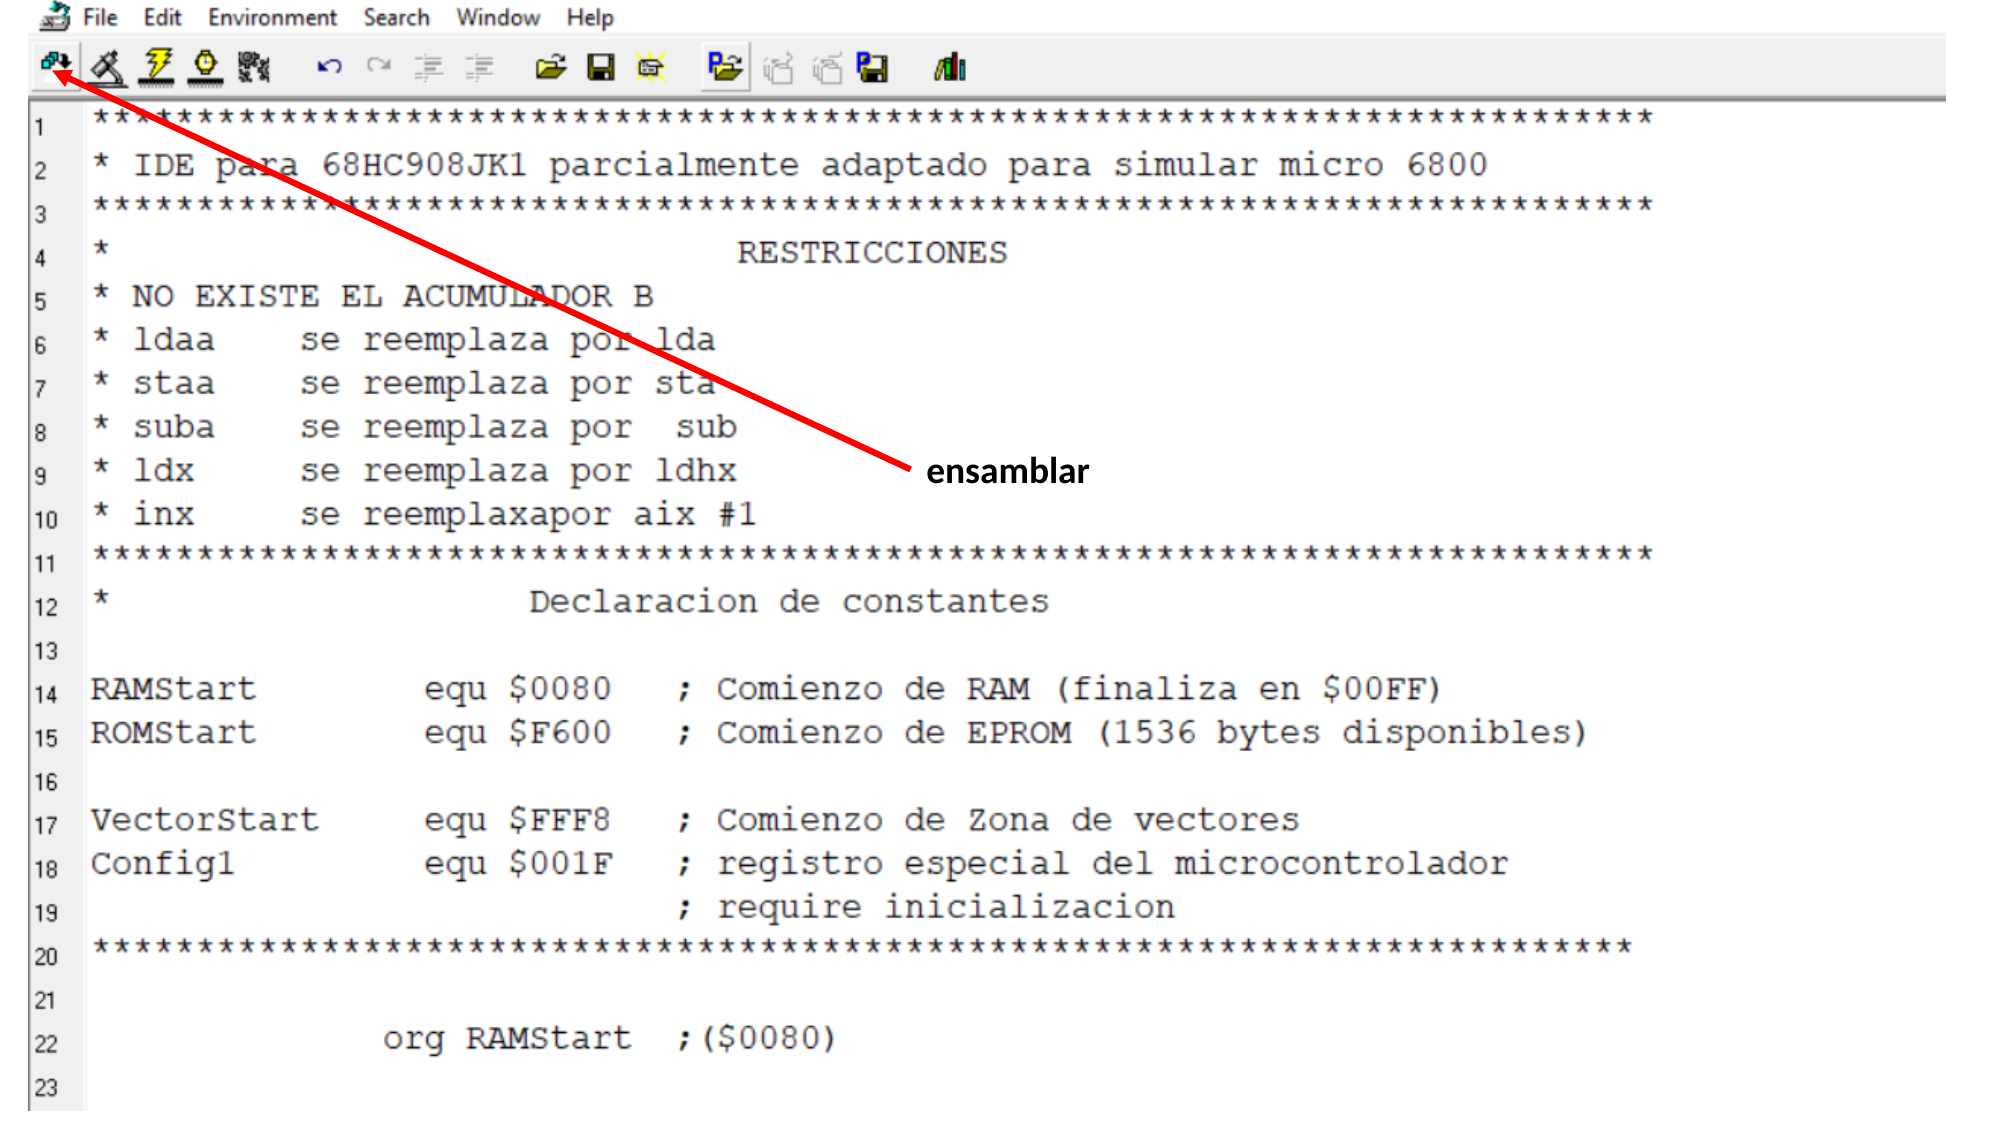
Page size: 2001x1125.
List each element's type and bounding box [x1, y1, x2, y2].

text_box [52, 70, 911, 470]
picture [28, 0, 1946, 1111]
